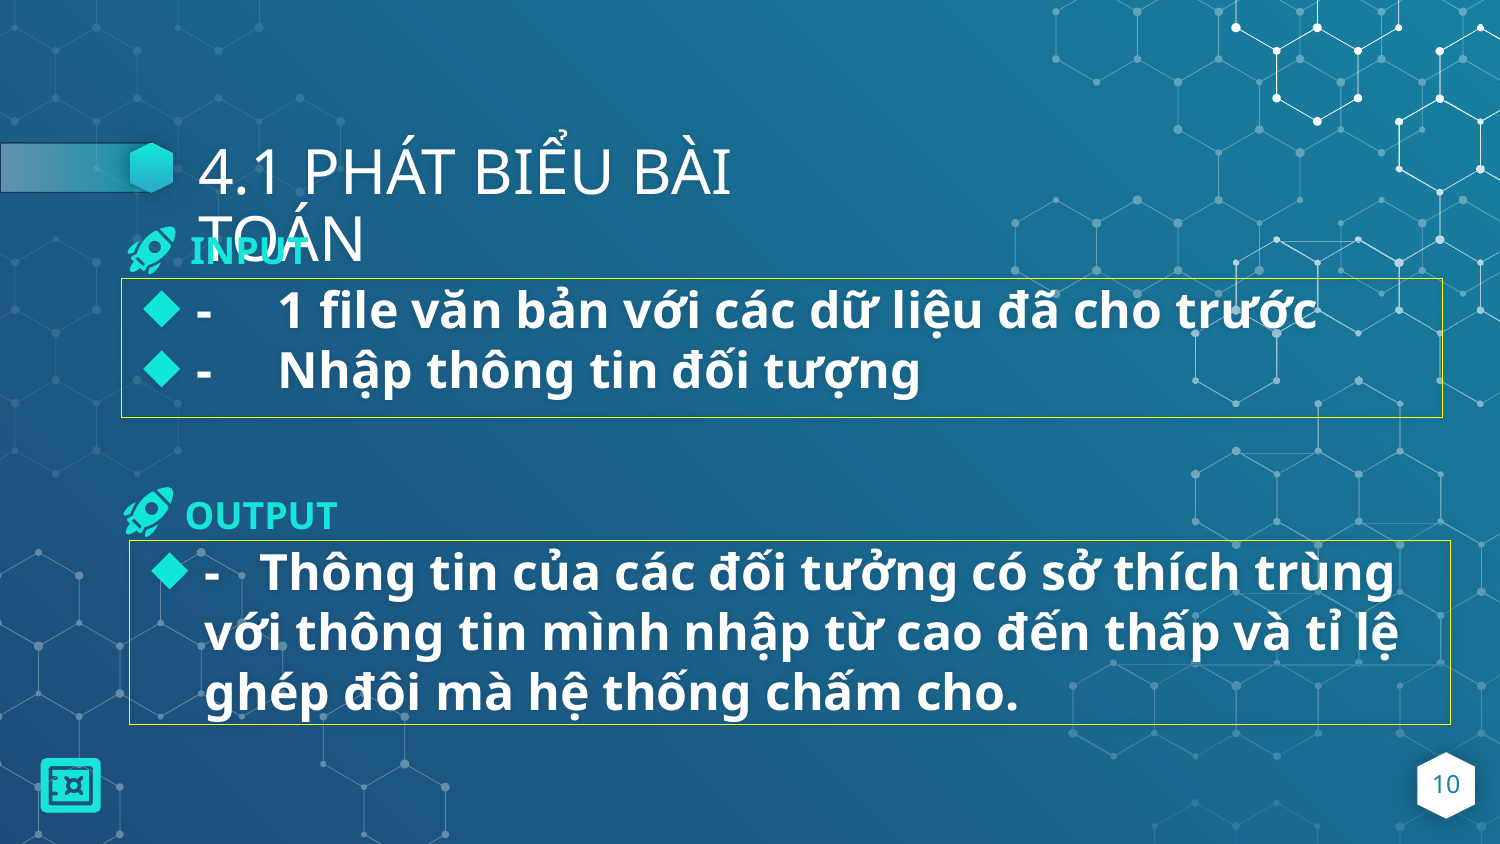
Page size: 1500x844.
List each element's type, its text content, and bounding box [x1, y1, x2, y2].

list - 1 file văn bản với các dữ liệu đã cho trước - Nhập thông tin đối tượng [121, 278, 1443, 418]
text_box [126, 219, 420, 281]
text_box - Thông tin của các đối tưởng có sở thích trùng với thông tin mình nhập từ cao đến thấp và tỉ lệ ghép đôi mà hệ thống chấm cho. [129, 540, 1451, 725]
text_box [40, 757, 101, 813]
title 4.1 PHÁT BIỂU BÀI TOÁN [198, 140, 851, 198]
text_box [122, 484, 414, 546]
slide_number 10 [1417, 752, 1475, 819]
